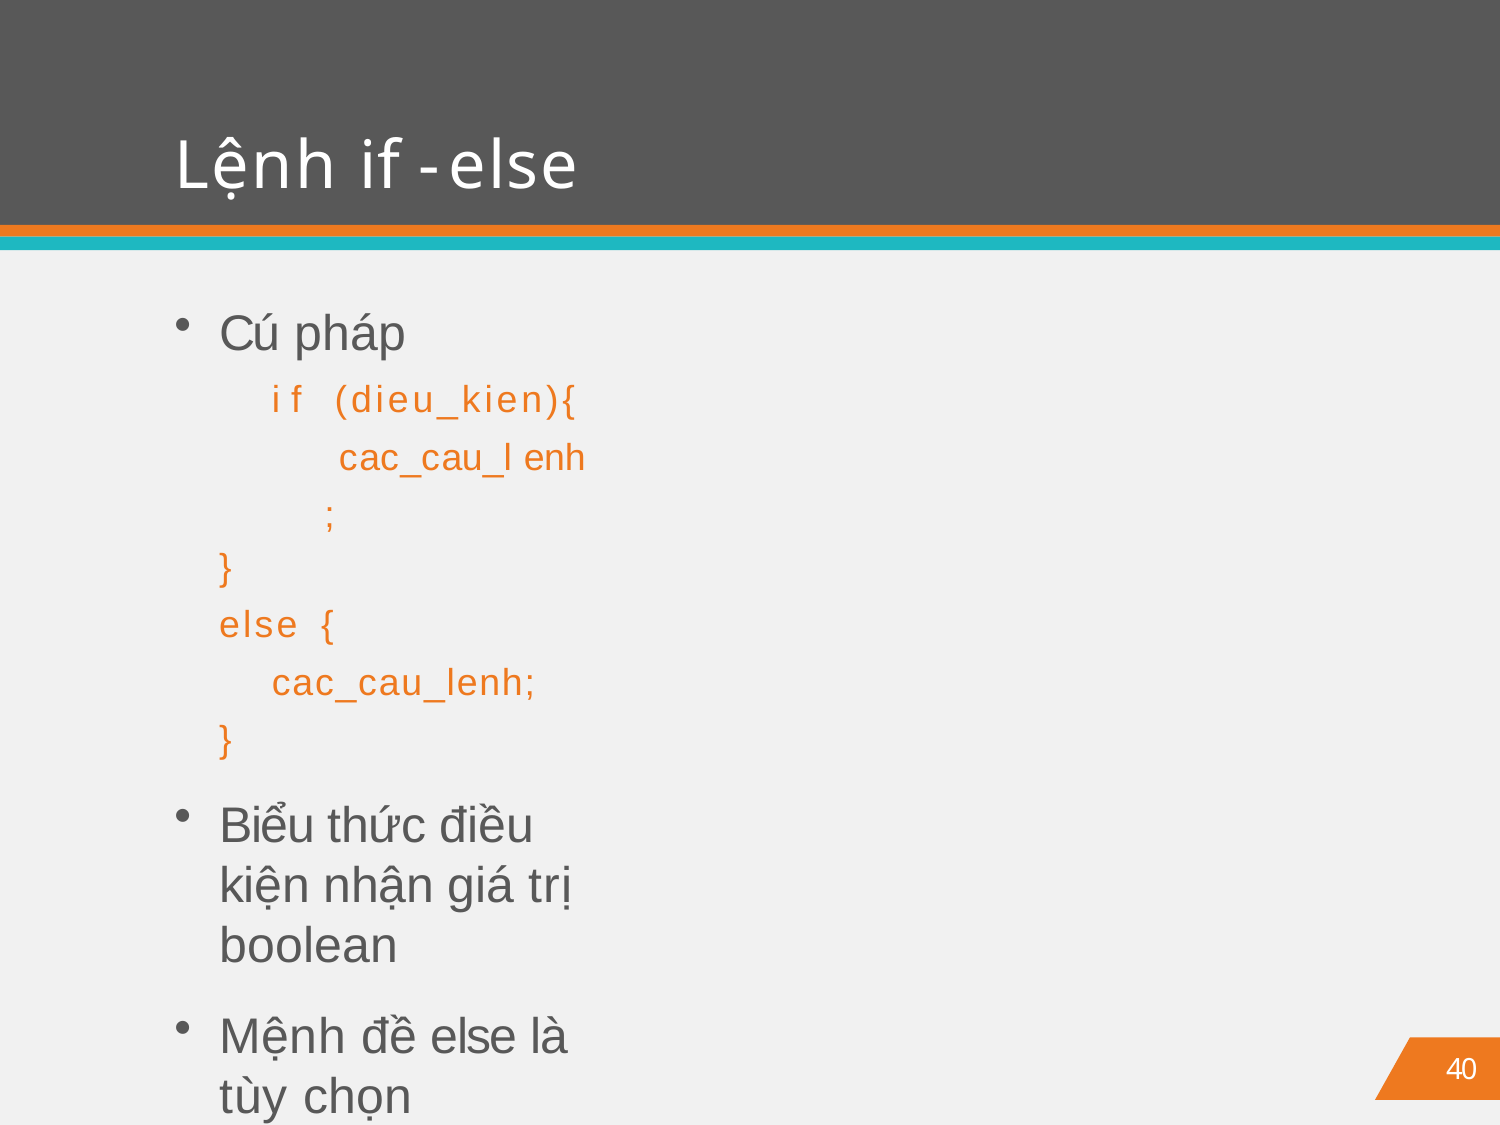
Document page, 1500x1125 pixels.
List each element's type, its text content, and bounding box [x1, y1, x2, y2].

text_box Cú pháp if (dieu_kien){ cac_cau_lenh; } else { cac_cau_lenh; } Biểu thức điều kiện nhận giá trị boolean Mệnh đề else là tùy chọn [172, 283, 1103, 1124]
title Lệnh if - else [172, 119, 603, 283]
text_box 40 [1443, 1048, 1482, 1086]
